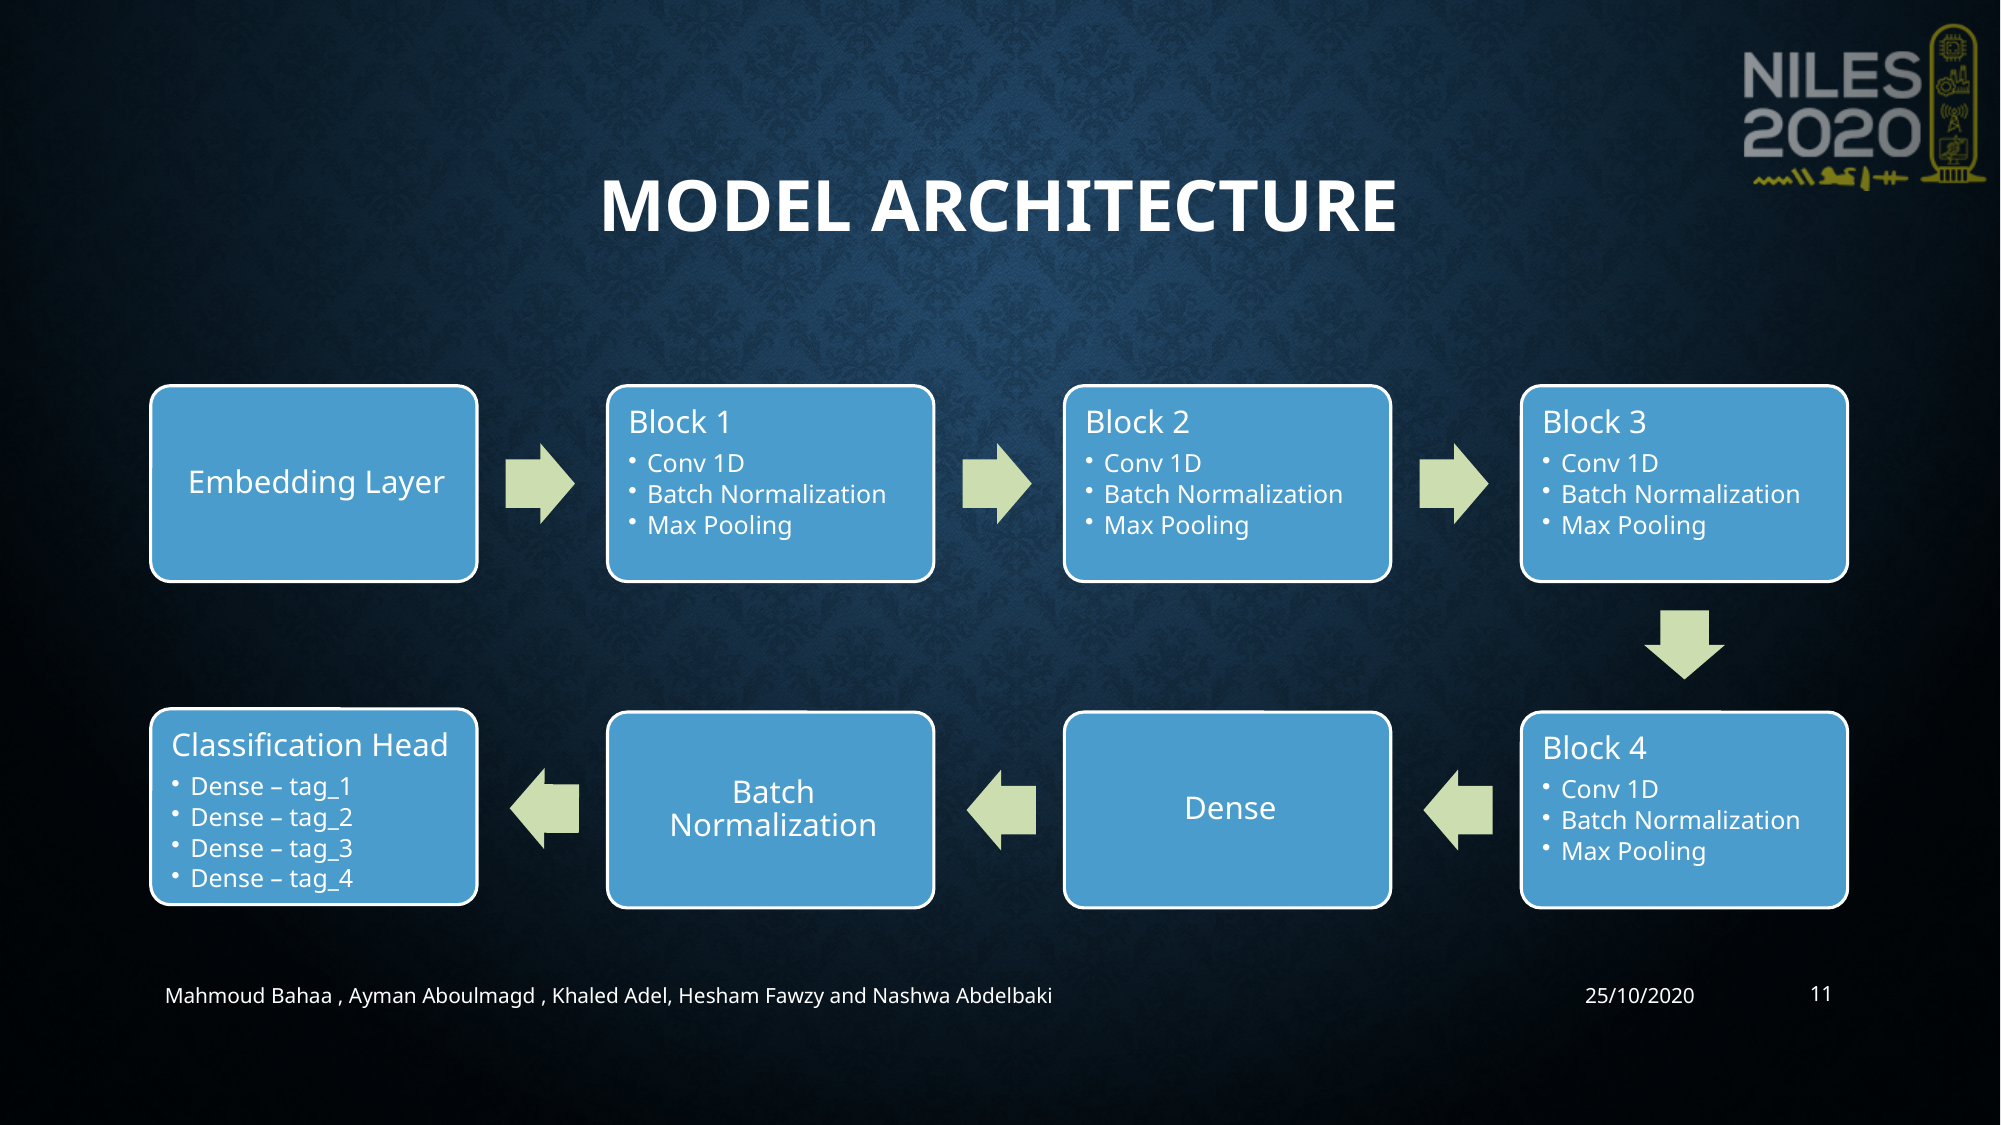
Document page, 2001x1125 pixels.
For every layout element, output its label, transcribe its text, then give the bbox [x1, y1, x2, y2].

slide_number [1259, 965, 1710, 1025]
title Model architecture [149, 99, 1849, 318]
slide_number 11 [1724, 965, 1849, 1025]
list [149, 343, 1849, 951]
footer Mahmoud Bahaa , Ayman Aboulmagd , Khaled Adel, Hesham Fawzy and Nashwa Abdelbaki [149, 965, 1245, 1025]
text_box [0, 0, 2000, 1125]
